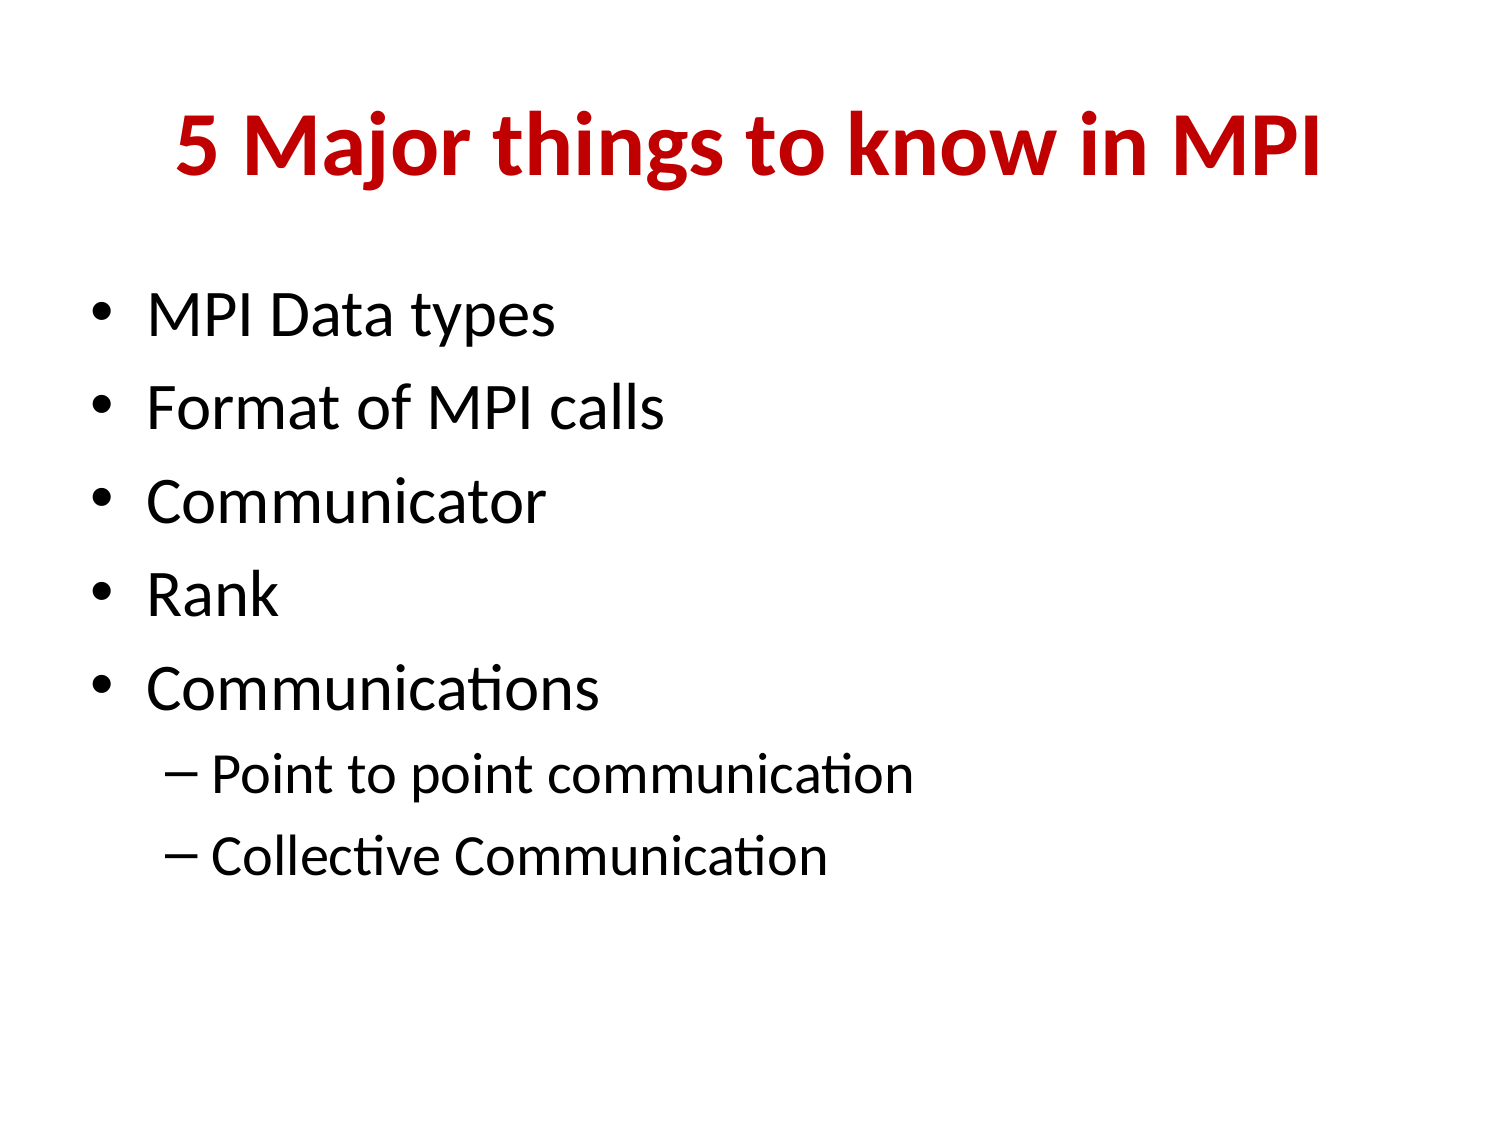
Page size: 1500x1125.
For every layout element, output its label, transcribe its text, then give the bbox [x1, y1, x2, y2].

list MPI Data types Format of MPI calls Communicator Rank Communications Point to point communication Collective Communication [75, 262, 1425, 1005]
title 5 Major things to know in MPI [75, 45, 1425, 233]
